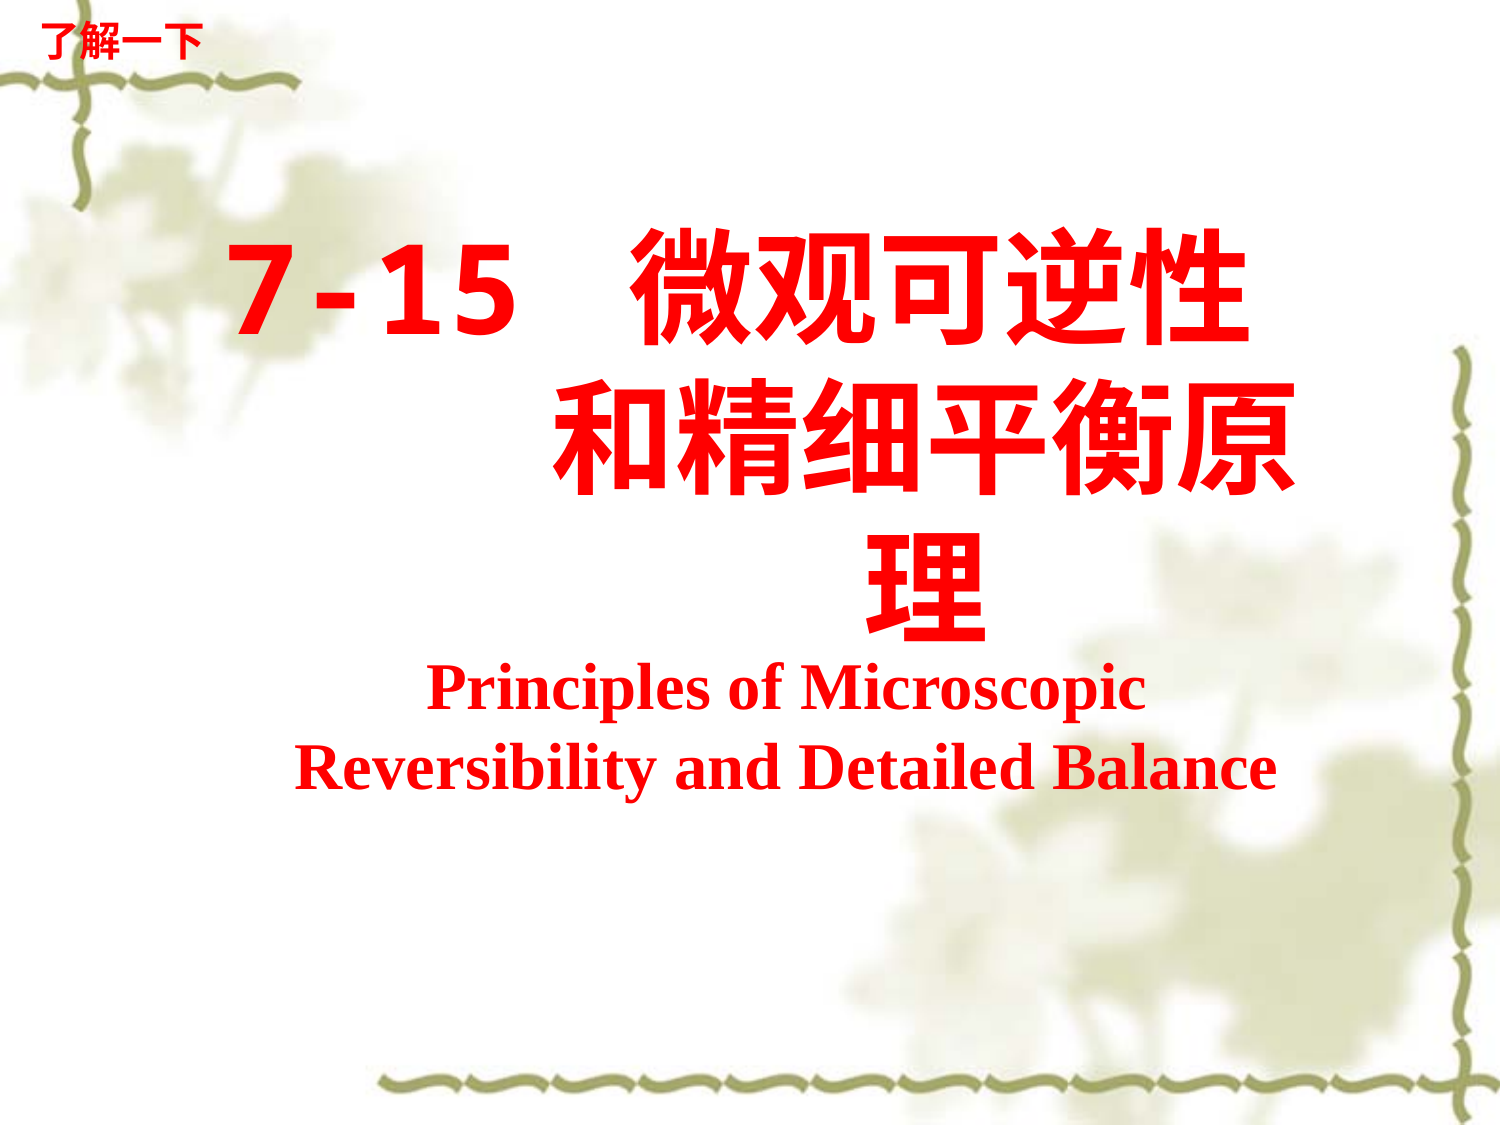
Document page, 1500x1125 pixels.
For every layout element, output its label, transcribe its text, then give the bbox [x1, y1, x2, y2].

picture [0, 0, 1500, 1125]
text_box Principles of Microscopic Reversibility and Detailed Balance [249, 635, 1325, 811]
text_box 了解一下 [23, 7, 237, 72]
text_box 7-15 微观可逆性和精细平衡原理 [151, 186, 1325, 684]
